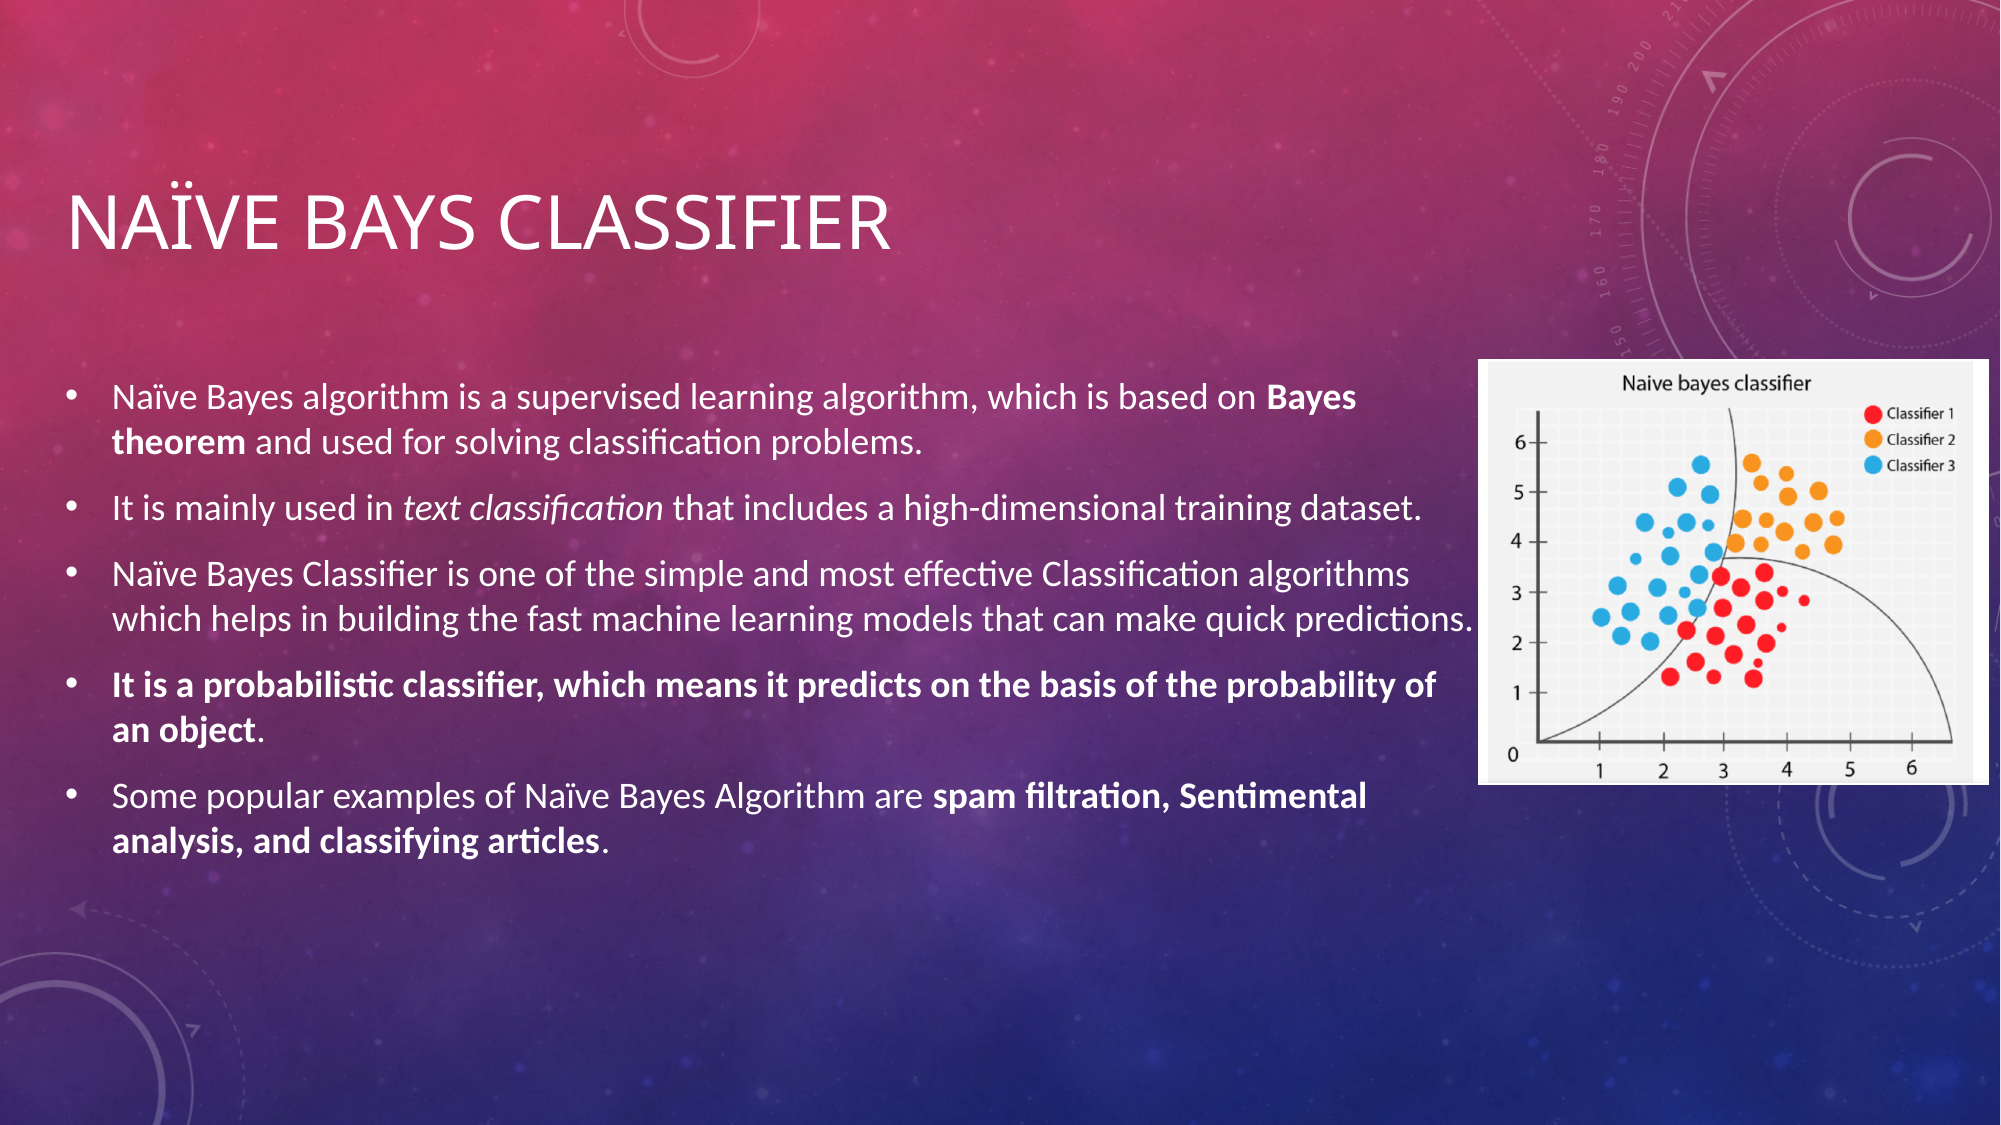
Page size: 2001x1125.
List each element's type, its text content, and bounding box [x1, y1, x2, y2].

list Naïve Bayes algorithm is a supervised learning algorithm, which is based on Bayes theorem and used for solving classification problems. It is mainly used in text classification that includes a high-dimensional training dataset. Naïve Bayes Classifier is one of the simple and most effective Classification algorithms which helps in building the fast machine learning models that can make quick predictions. It is a probabilistic classifier, which means it predicts on the basis of the probability of an object. Some popular examples of Naïve Bayes Algorithm are spam filtration, Sentimental analysis, and classifying articles. [50, 317, 1495, 916]
picture [0, 0, 2001, 1125]
title naïve BAYS CLASSIFIER [50, 99, 1775, 339]
